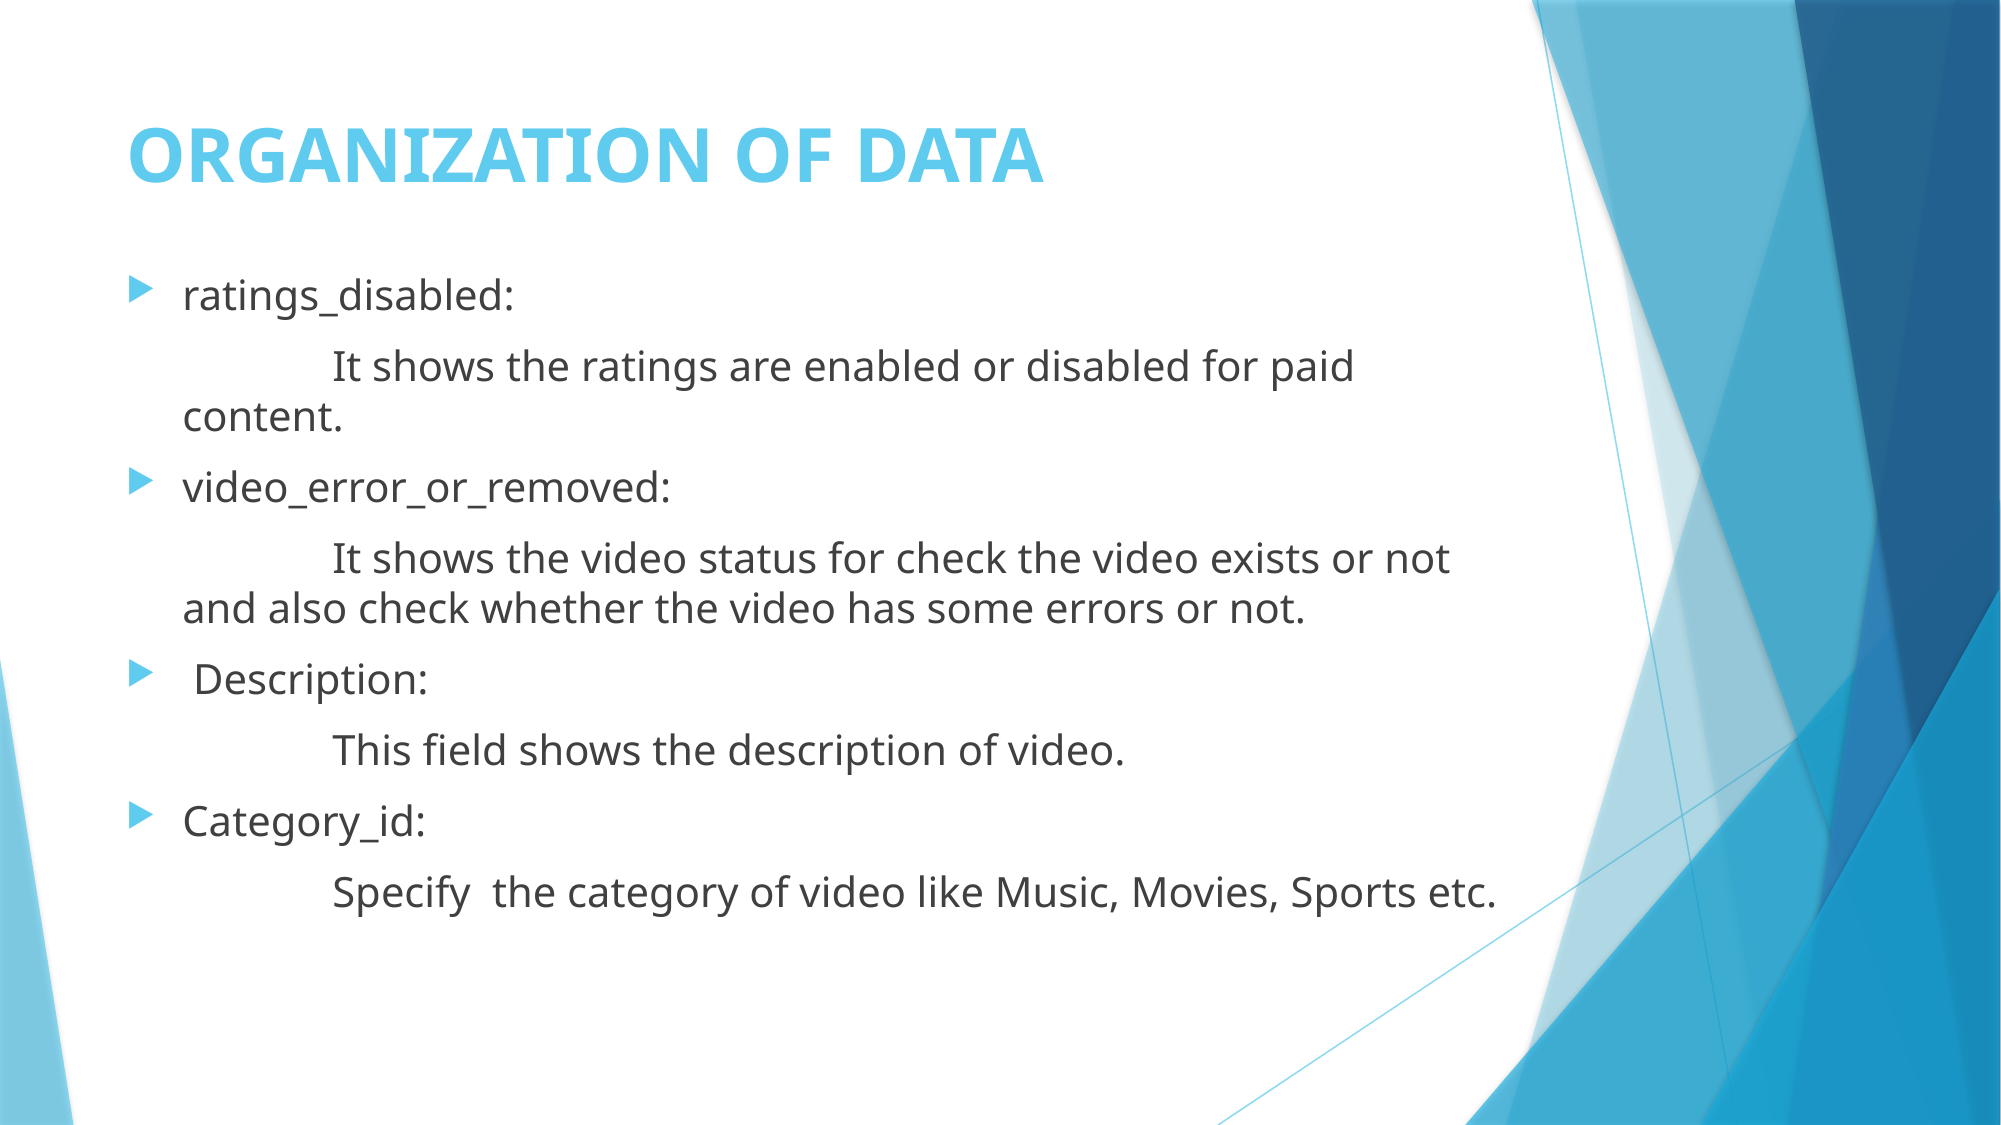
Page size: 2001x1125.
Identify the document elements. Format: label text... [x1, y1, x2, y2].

title ORGANIZATION OF DATA [111, 99, 1522, 238]
list ratings_disabled: It shows the ratings are enabled or disabled for paid content. video_error_or_removed: It shows the video status for check the video exists or not and also check whether the video has some errors or not. Description: This field shows the description of video. Category_id: Specify the category of video like Music, Movies, Sports etc. [111, 261, 1522, 992]
